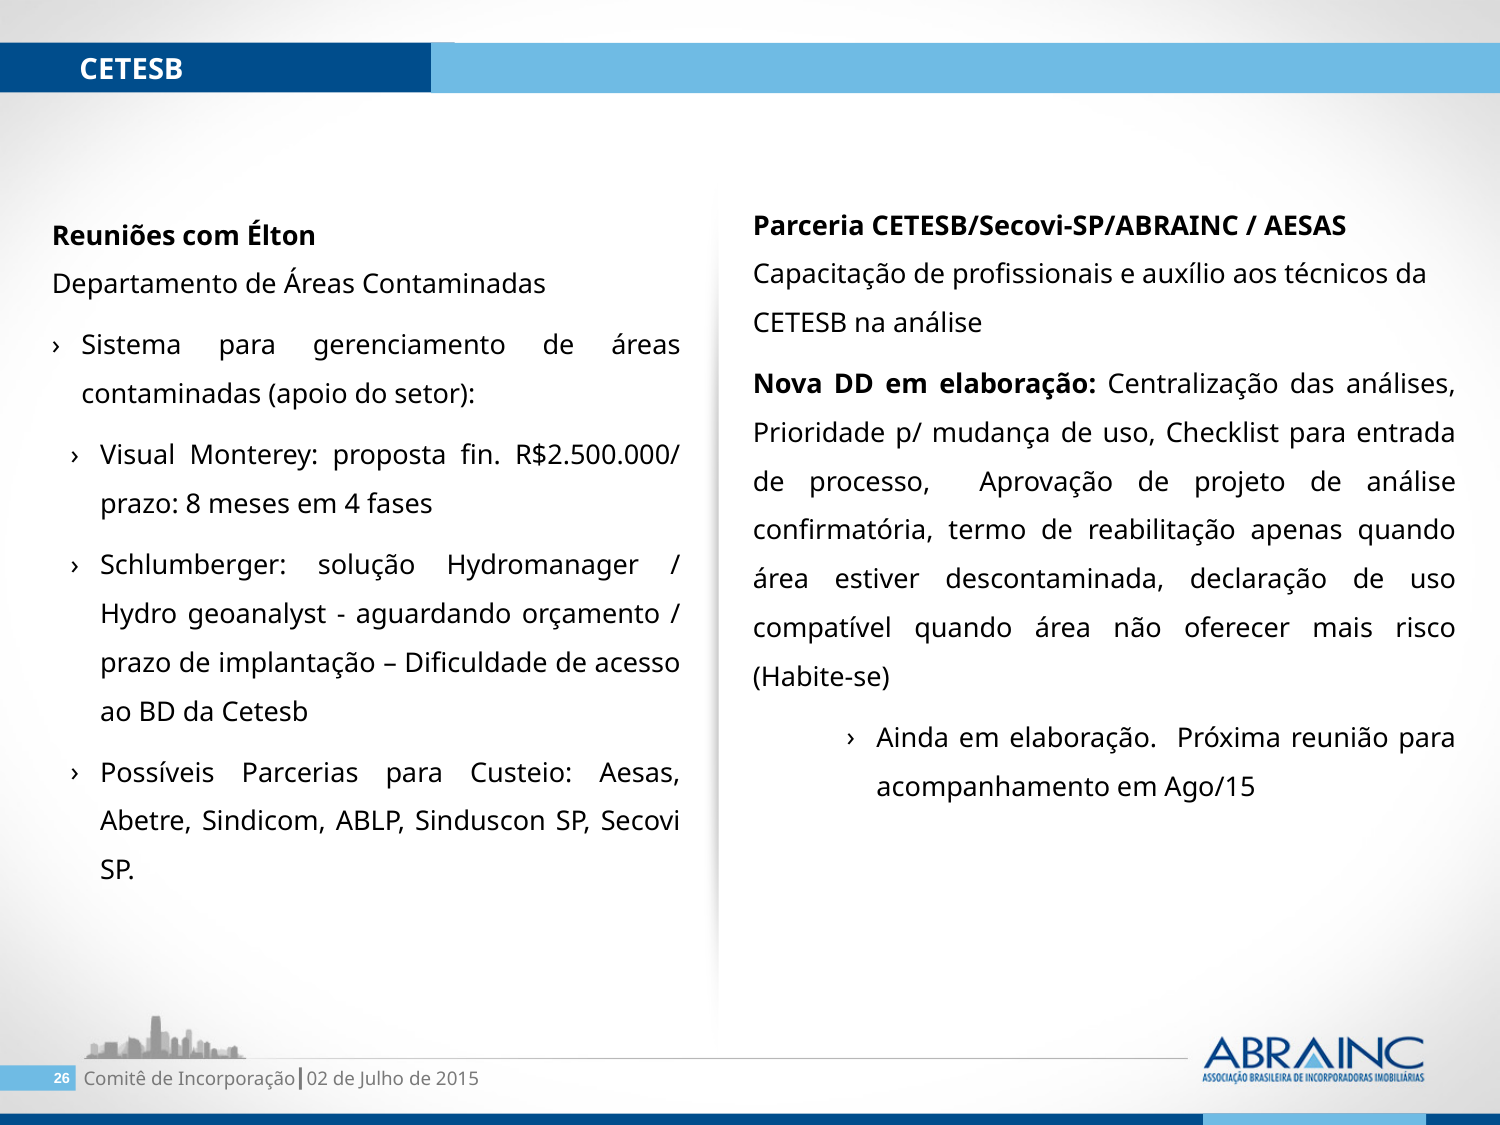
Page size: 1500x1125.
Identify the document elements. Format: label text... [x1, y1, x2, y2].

picture [0, 0, 1500, 42]
picture [0, 93, 1500, 1113]
text_box Parceria CETESB/Secovi-SP/ABRAINC / AESAS Capacitação de profissionais e auxílio aos técnicos da CETESB na análise Nova DD em elaboração: Centralização das análises, Prioridade p/ mudança de uso, Checklist para entrada de processo, Aprovação de projeto de análise confirmatória, termo de reabilitação apenas quando área estiver descontaminada, declaração de uso compatível quando área não oferecer mais risco (Habite-se) Ainda em elaboração. Próxima reunião para acompanhamento em Ago/15 [739, 184, 1471, 809]
text_box [431, 42, 1500, 94]
text_box Reuniões com Élton Departamento de Áreas Contaminadas Sistema para gerenciamento de áreas contaminadas (apoio do setor): Visual Monterey: proposta fin. R$2.500.000/ prazo: 8 meses em 4 fases Schlumberger: solução Hydromanager / Hydro geoanalyst - aguardando orçamento / prazo de implantação – Dificuldade de acesso ao BD da Cetesb Possíveis Parcerias para Custeio: Aesas, Abetre, Sindicom, ABLP, Sinduscon SP, Secovi SP. [41, 196, 690, 999]
text_box CETESB [0, 42, 431, 93]
